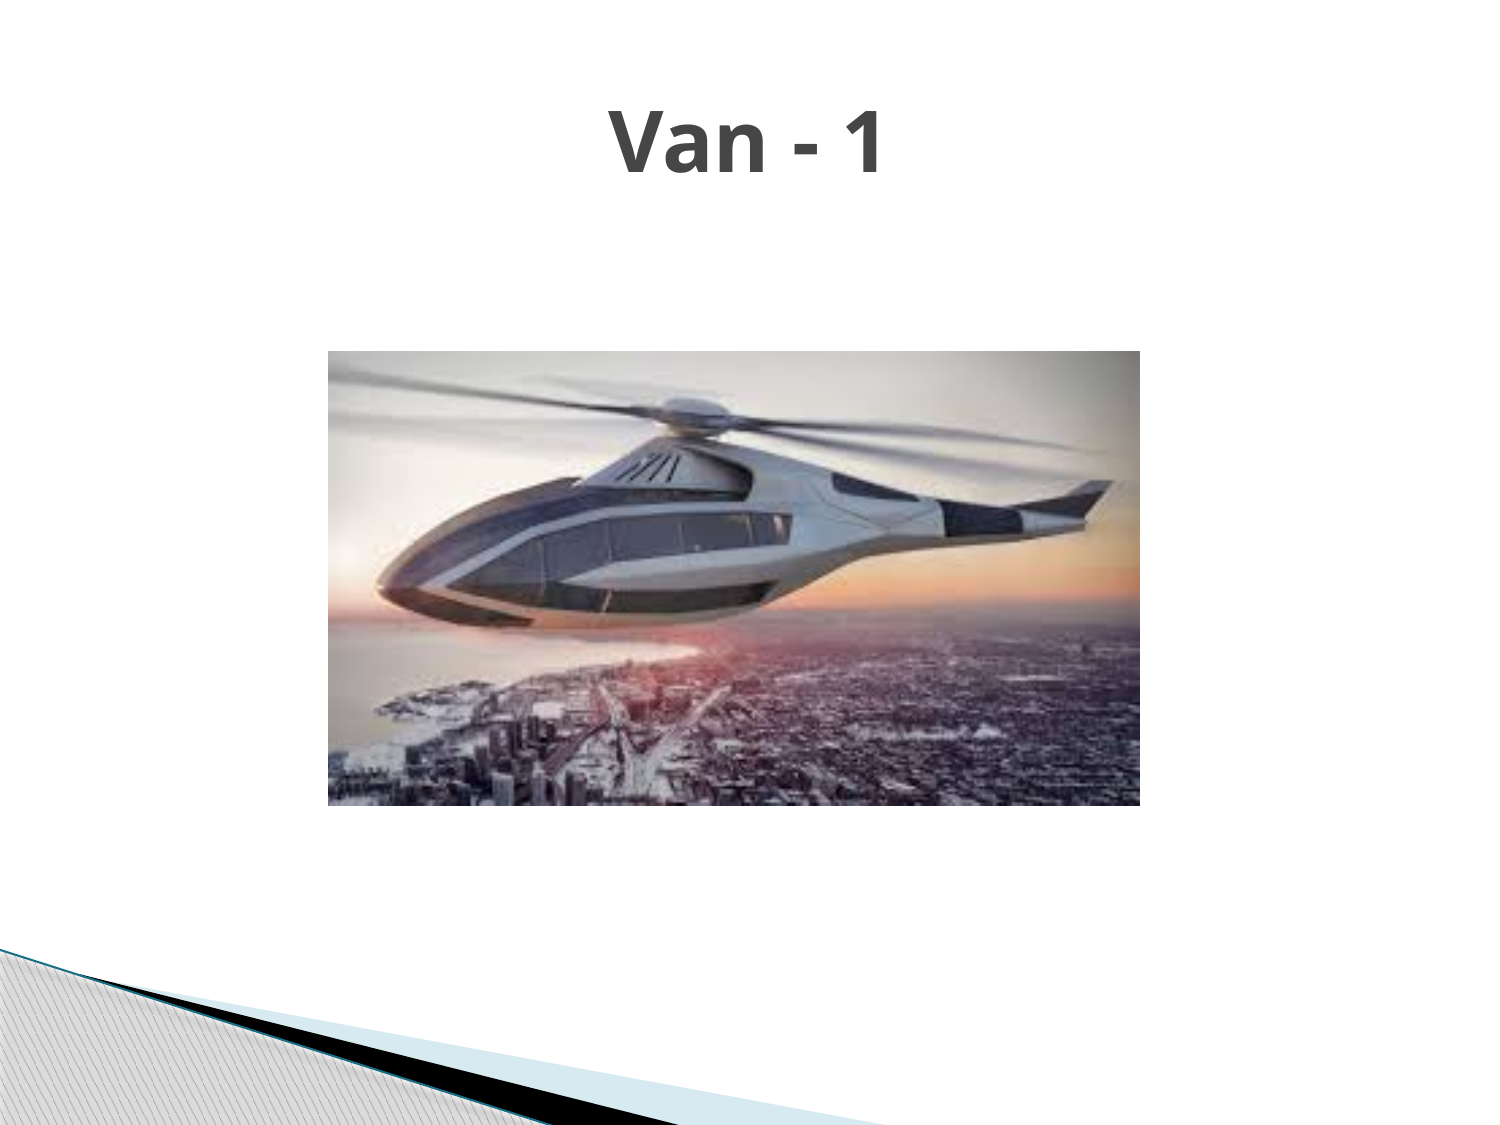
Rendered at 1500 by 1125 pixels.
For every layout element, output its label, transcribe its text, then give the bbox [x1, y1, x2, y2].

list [327, 351, 1141, 807]
title Van - 1 [75, 45, 1425, 233]
